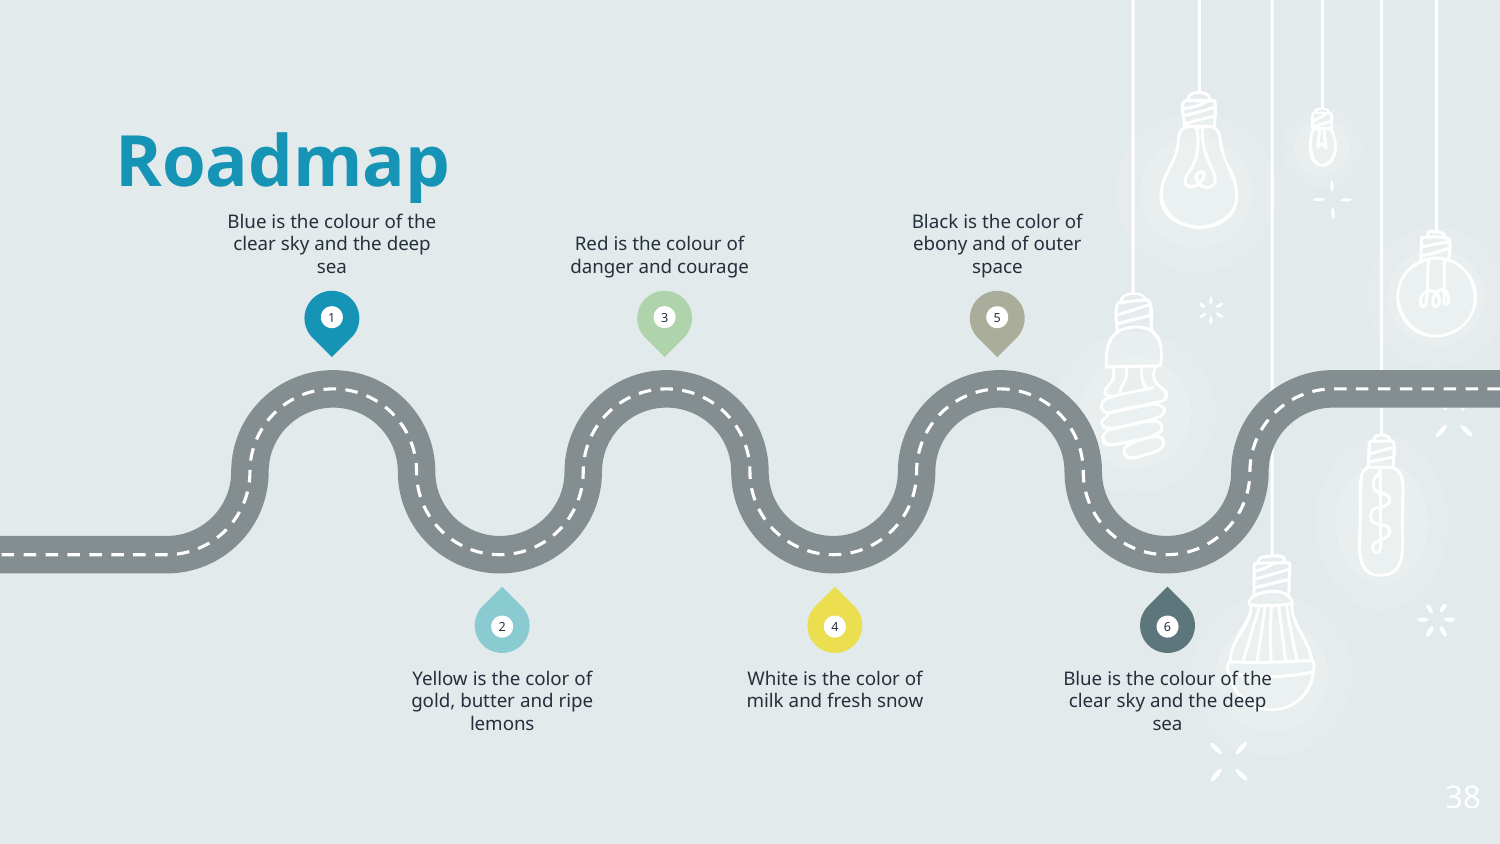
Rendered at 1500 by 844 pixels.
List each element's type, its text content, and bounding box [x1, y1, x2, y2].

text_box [463, 586, 542, 665]
text_box Black is the color of ebony and of outer space [891, 189, 1103, 278]
text_box Red is the colour of danger and courage [553, 189, 765, 278]
title Roadmap [115, 124, 1044, 203]
text_box White is the color of milk and fresh snow [729, 666, 941, 755]
text_box Yellow is the color of gold, butter and ripe lemons [396, 666, 608, 755]
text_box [958, 279, 1037, 358]
text_box [0, 388, 1500, 555]
text_box Blue is the colour of the clear sky and the deep sea [226, 189, 438, 278]
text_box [292, 279, 371, 358]
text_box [795, 586, 874, 665]
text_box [1128, 586, 1207, 665]
text_box Blue is the colour of the clear sky and the deep sea [1062, 666, 1273, 755]
slide_number 38 [1426, 766, 1482, 832]
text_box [625, 279, 704, 358]
